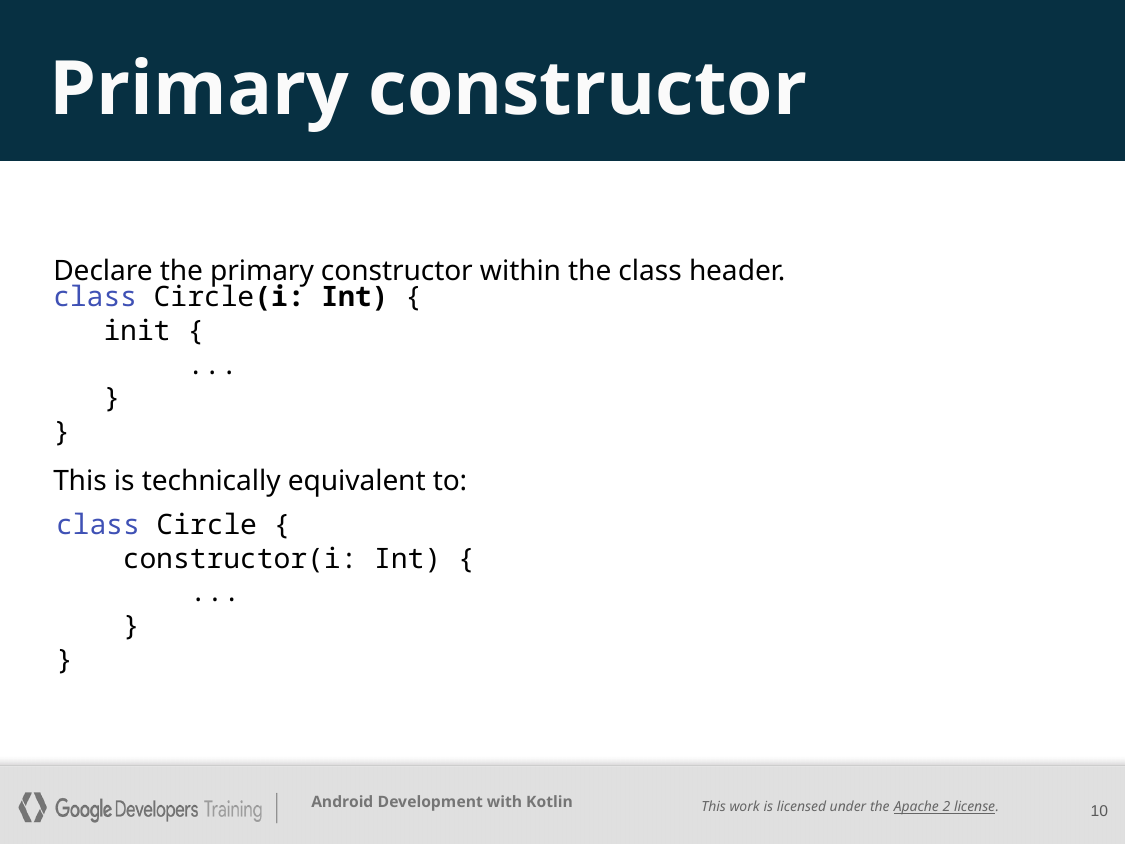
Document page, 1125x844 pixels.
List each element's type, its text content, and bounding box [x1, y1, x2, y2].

slide_number 10 [1051, 777, 1120, 842]
text_box This is technically equivalent to: [42, 451, 720, 500]
list Declare the primary constructor within the class header. [42, 224, 872, 273]
picture [0, 161, 1125, 844]
text_box class Circle(i: Int) { init { ... } } [42, 267, 1087, 451]
text_box class Circle { constructor(i: Int) { ... } } [44, 495, 1087, 668]
title Primary constructor [38, 28, 1087, 122]
